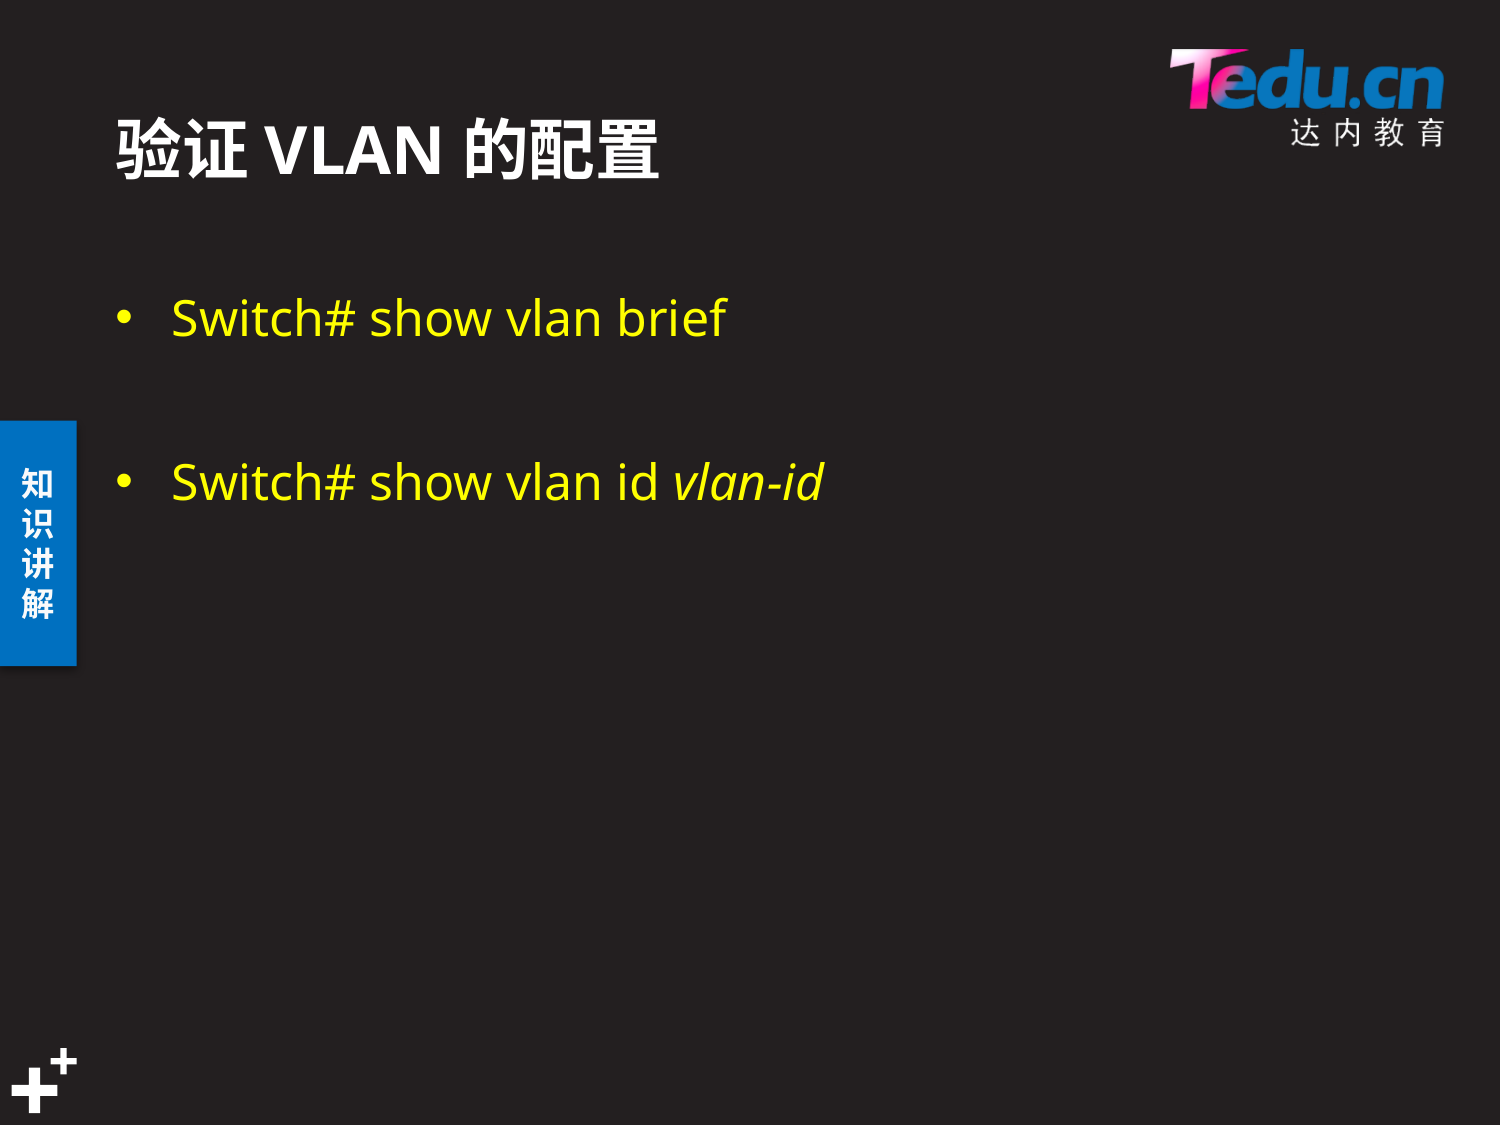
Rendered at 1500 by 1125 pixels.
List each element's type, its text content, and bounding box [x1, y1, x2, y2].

title 验证VLAN的配置 [100, 89, 1211, 207]
list Switch# show vlan brief Switch# show vlan id vlan-id [100, 267, 1349, 519]
picture [1157, 35, 1459, 162]
